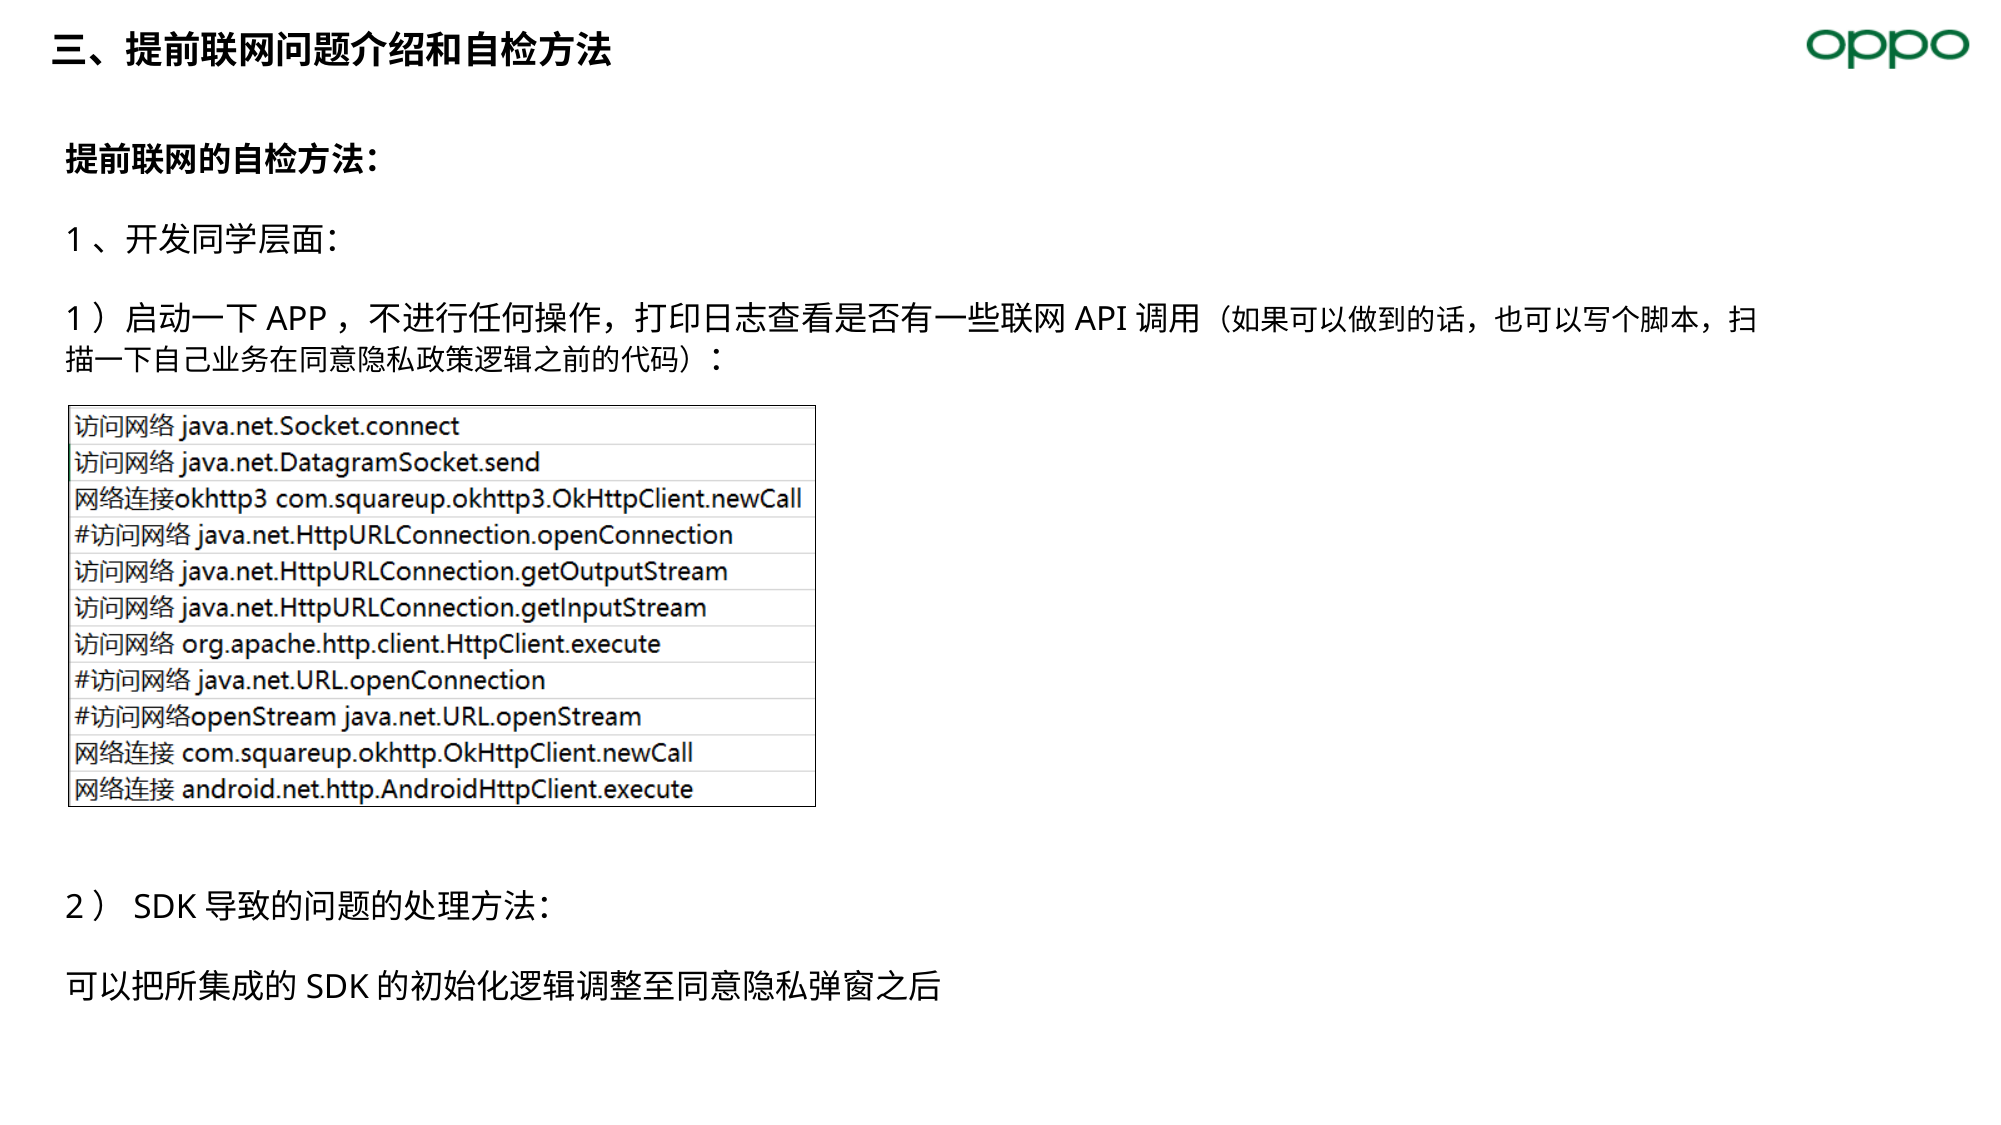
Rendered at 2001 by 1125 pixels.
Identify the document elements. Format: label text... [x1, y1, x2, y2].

picture [1783, 16, 1982, 79]
text_box 提前联网的自检方法： 1、开发同学层面： 1）启动一下APP，不进行任何操作，打印日志查看是否有一些联网API调用（如果可以做到的话，也可以写个脚本，扫描一下自己业务在同意隐私政策逻辑之前的代码）： [50, 130, 1779, 385]
picture [68, 405, 816, 807]
text_box 2）SDK导致的问题的处理方法： 可以把所集成的SDK的初始化逻辑调整至同意隐私弹窗之后 [50, 878, 1779, 1013]
text_box 三、提前联网问题介绍和自检方法 [36, 18, 1705, 79]
